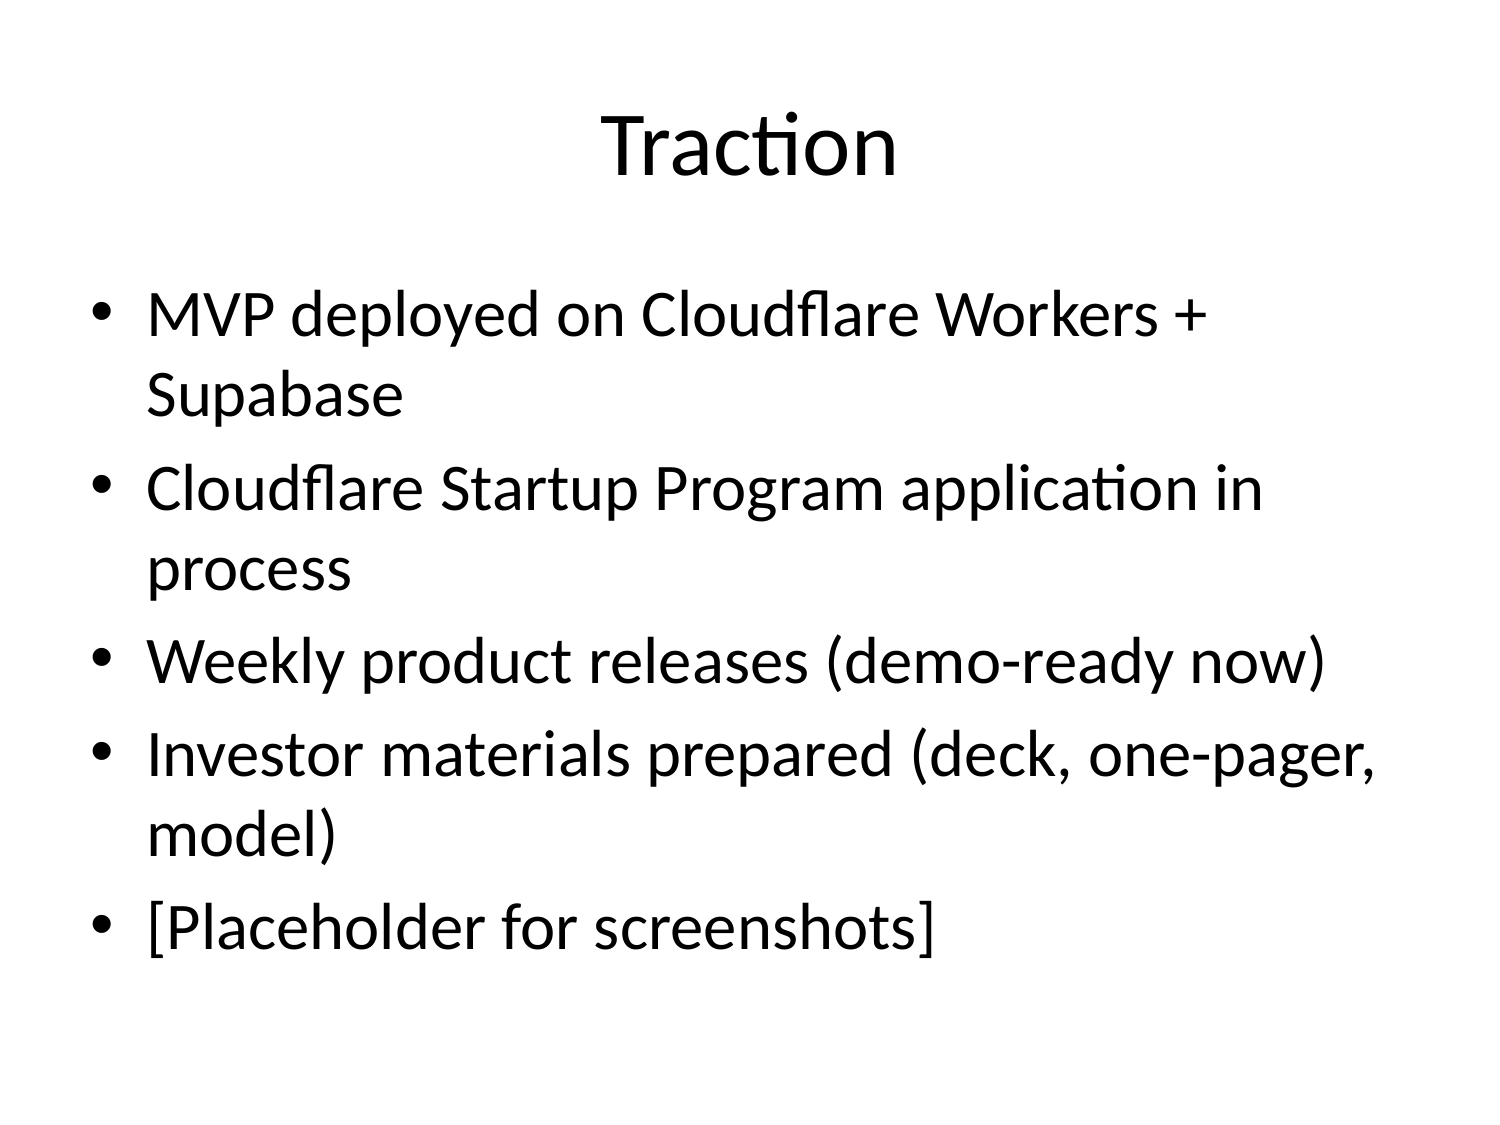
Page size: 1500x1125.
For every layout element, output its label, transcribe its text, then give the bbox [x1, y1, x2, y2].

title Traction [75, 45, 1425, 233]
list MVP deployed on Cloudflare Workers + Supabase Cloudflare Startup Program application in process Weekly product releases (demo-ready now) Investor materials prepared (deck, one-pager, model) [Placeholder for screenshots] [75, 262, 1425, 1005]
